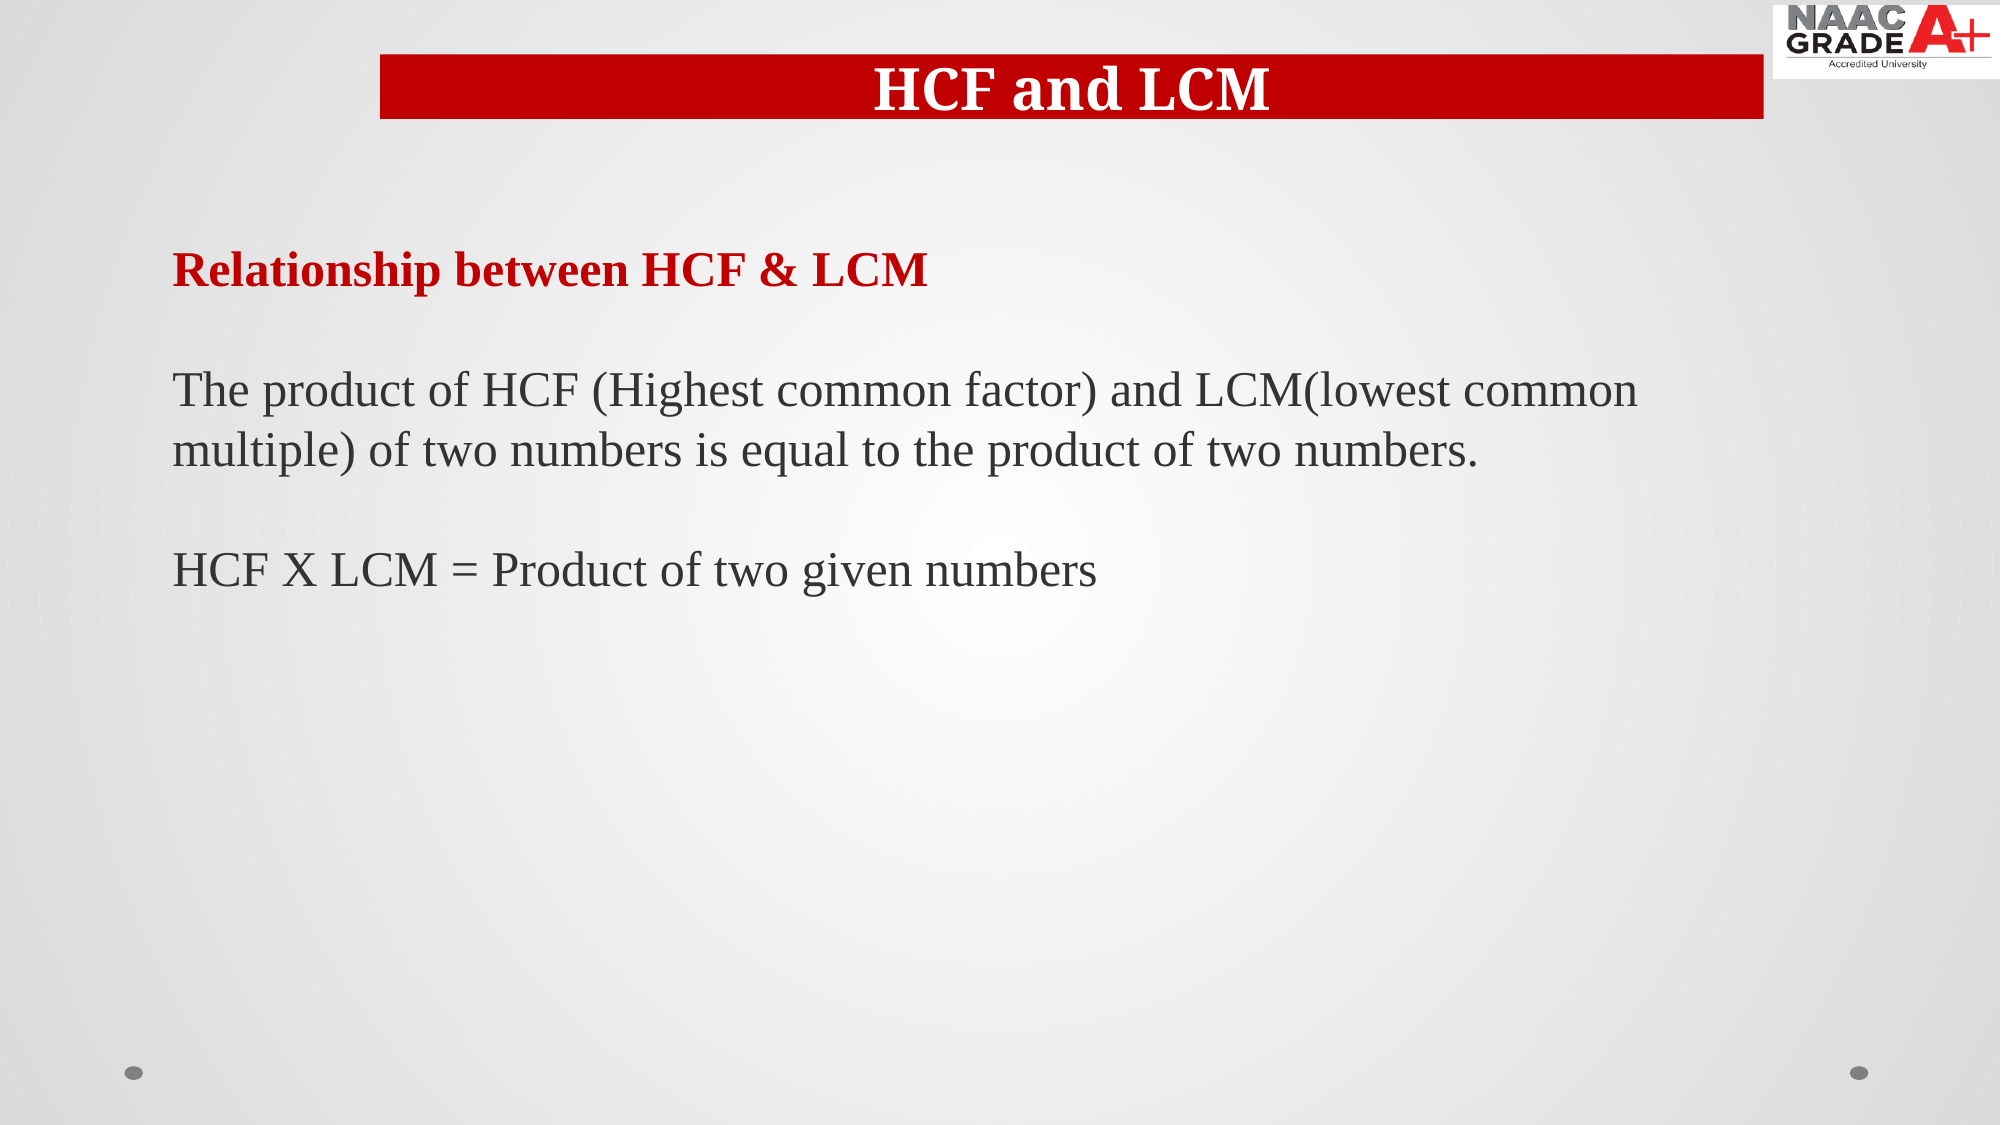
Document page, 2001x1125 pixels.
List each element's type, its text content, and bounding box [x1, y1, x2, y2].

text_box HCF and LCM [378, 52, 1766, 121]
text_box Relationship between HCF & LCM The product of HCF (Highest common factor) and LCM(lowest common multiple) of two numbers is equal to the product of two numbers. HCF X LCM = Product of two given numbers [157, 228, 1792, 664]
picture [1772, 5, 2000, 80]
